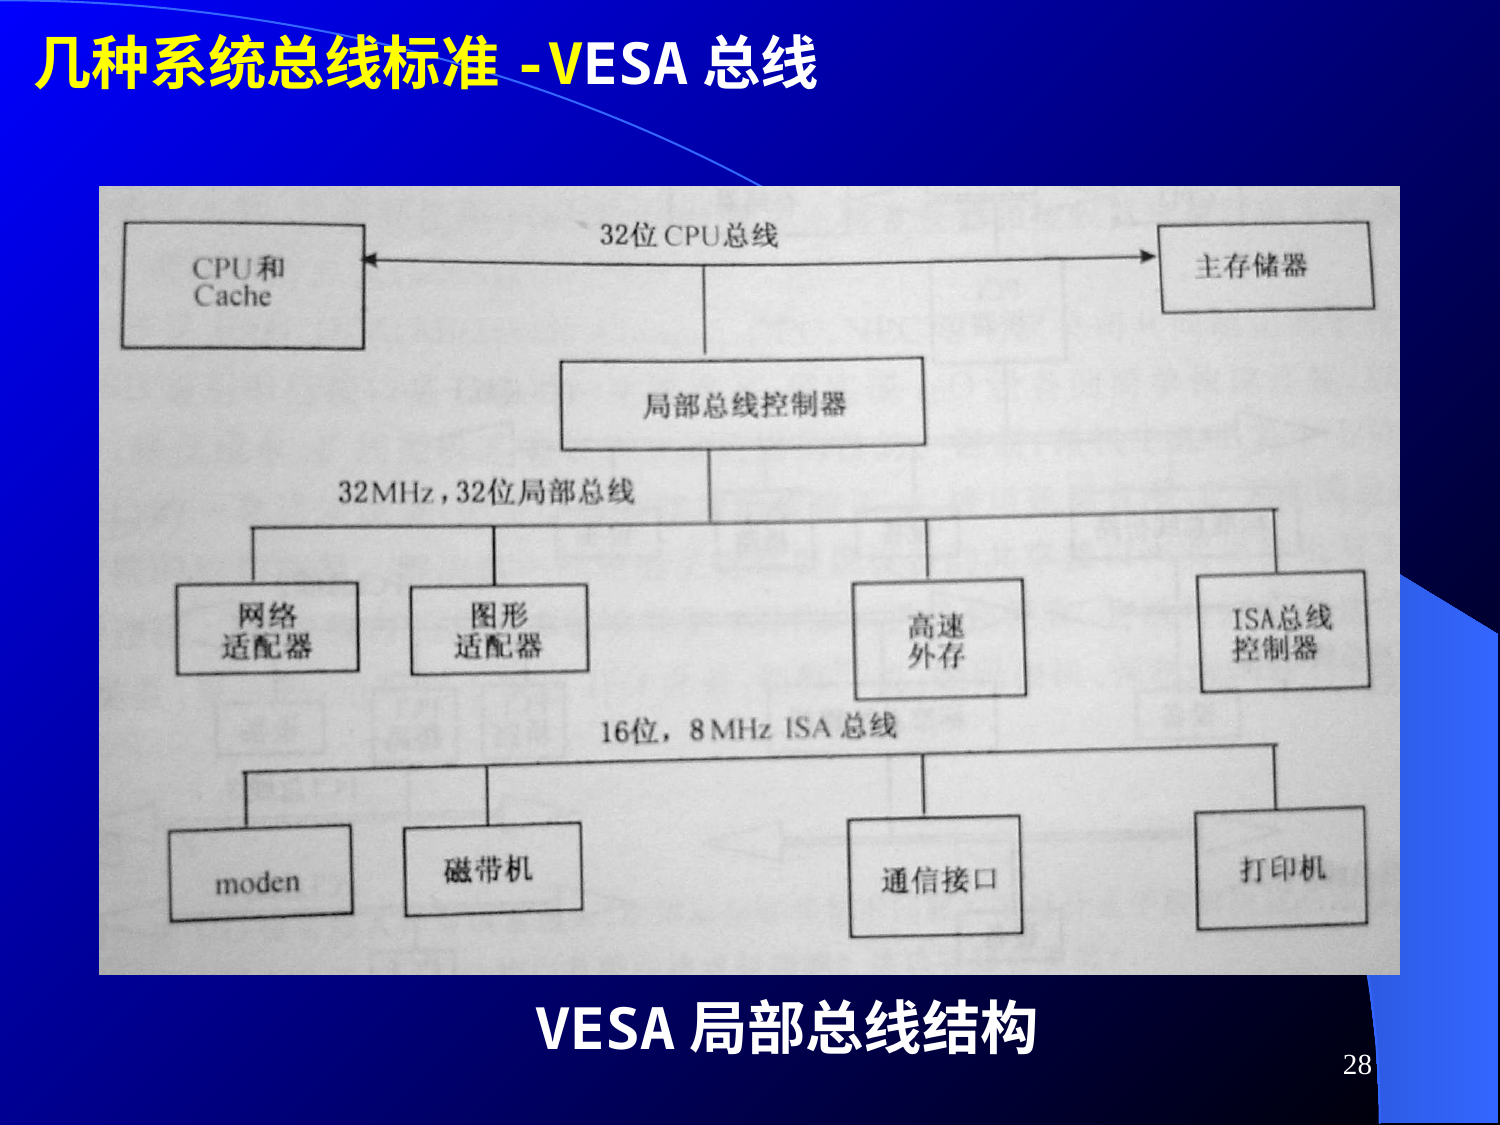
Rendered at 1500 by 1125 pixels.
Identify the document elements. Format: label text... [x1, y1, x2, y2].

text_box 几种系统总线标准-VESA总线 [18, 19, 834, 104]
text_box VESA局部总线结构 [520, 983, 1054, 1069]
slide_number 28 [1074, 1024, 1388, 1101]
picture [99, 186, 1401, 976]
